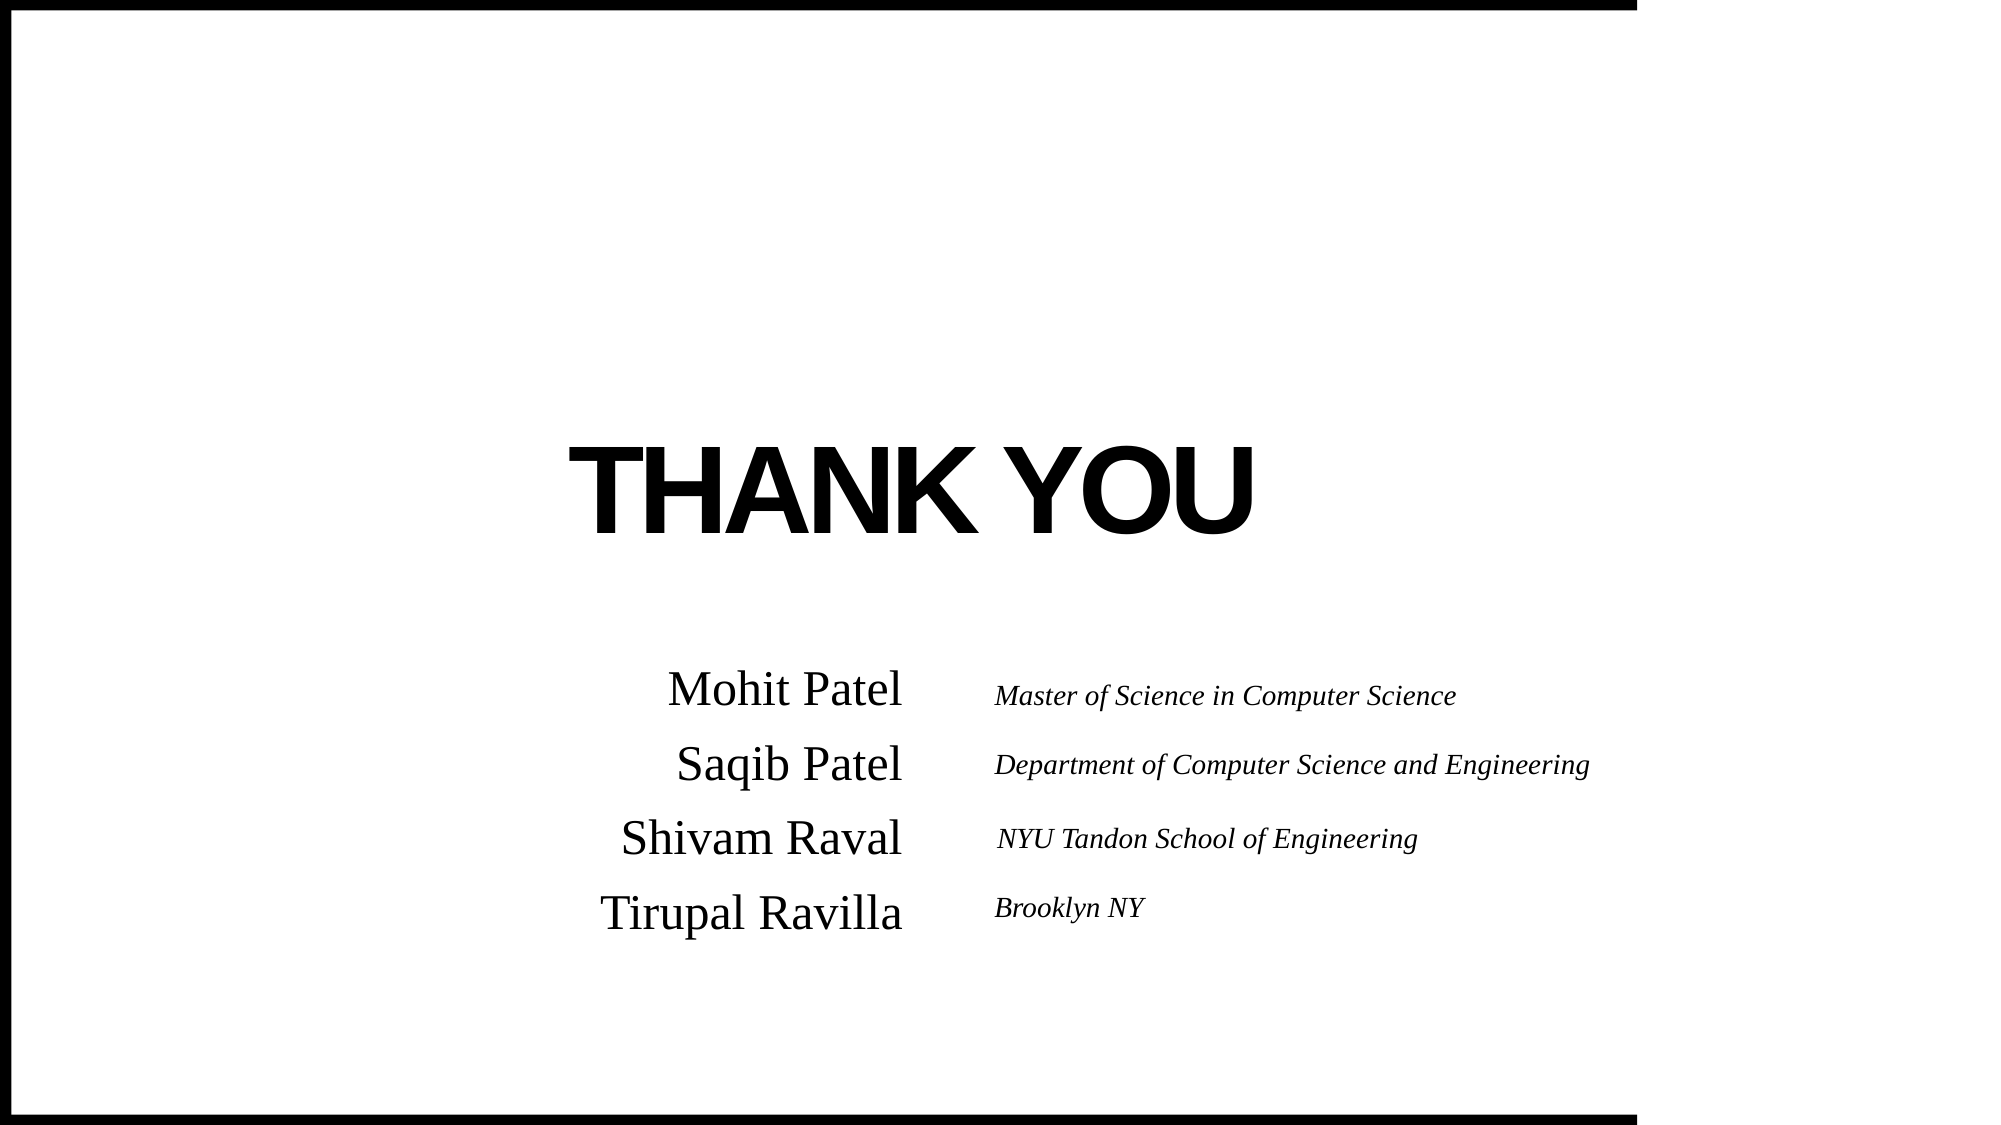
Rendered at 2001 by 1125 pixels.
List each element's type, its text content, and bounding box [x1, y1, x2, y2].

text_box Brooklyn NY [994, 892, 1472, 932]
list NYU Tandon School of Engineering [997, 823, 1475, 863]
list Master of Science in Computer Science [994, 680, 1472, 720]
list Mohit Patel Saqib Patel Shivam Raval Tirupal Ravilla [356, 662, 903, 963]
title THANK YOU [356, 346, 1472, 622]
list Department of Computer Science and Engineering [994, 749, 1644, 784]
